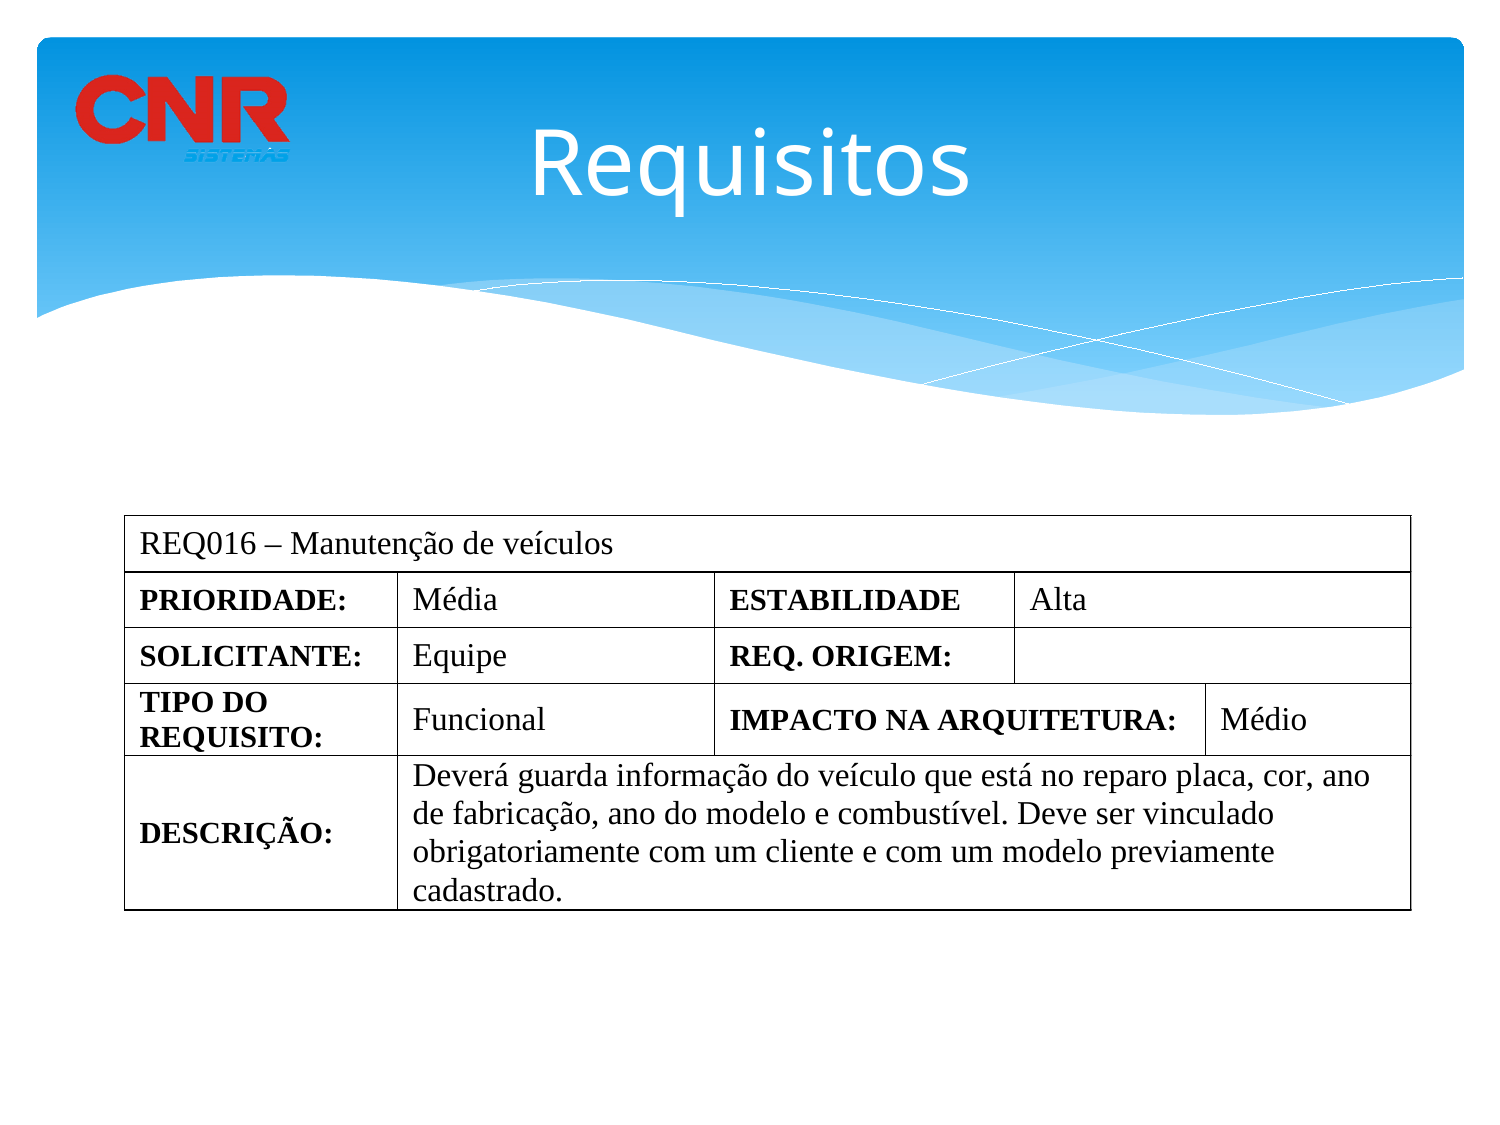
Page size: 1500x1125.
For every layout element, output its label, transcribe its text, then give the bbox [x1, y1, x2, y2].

picture [65, 75, 302, 173]
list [123, 514, 1412, 951]
title Requisitos [75, 55, 1425, 261]
